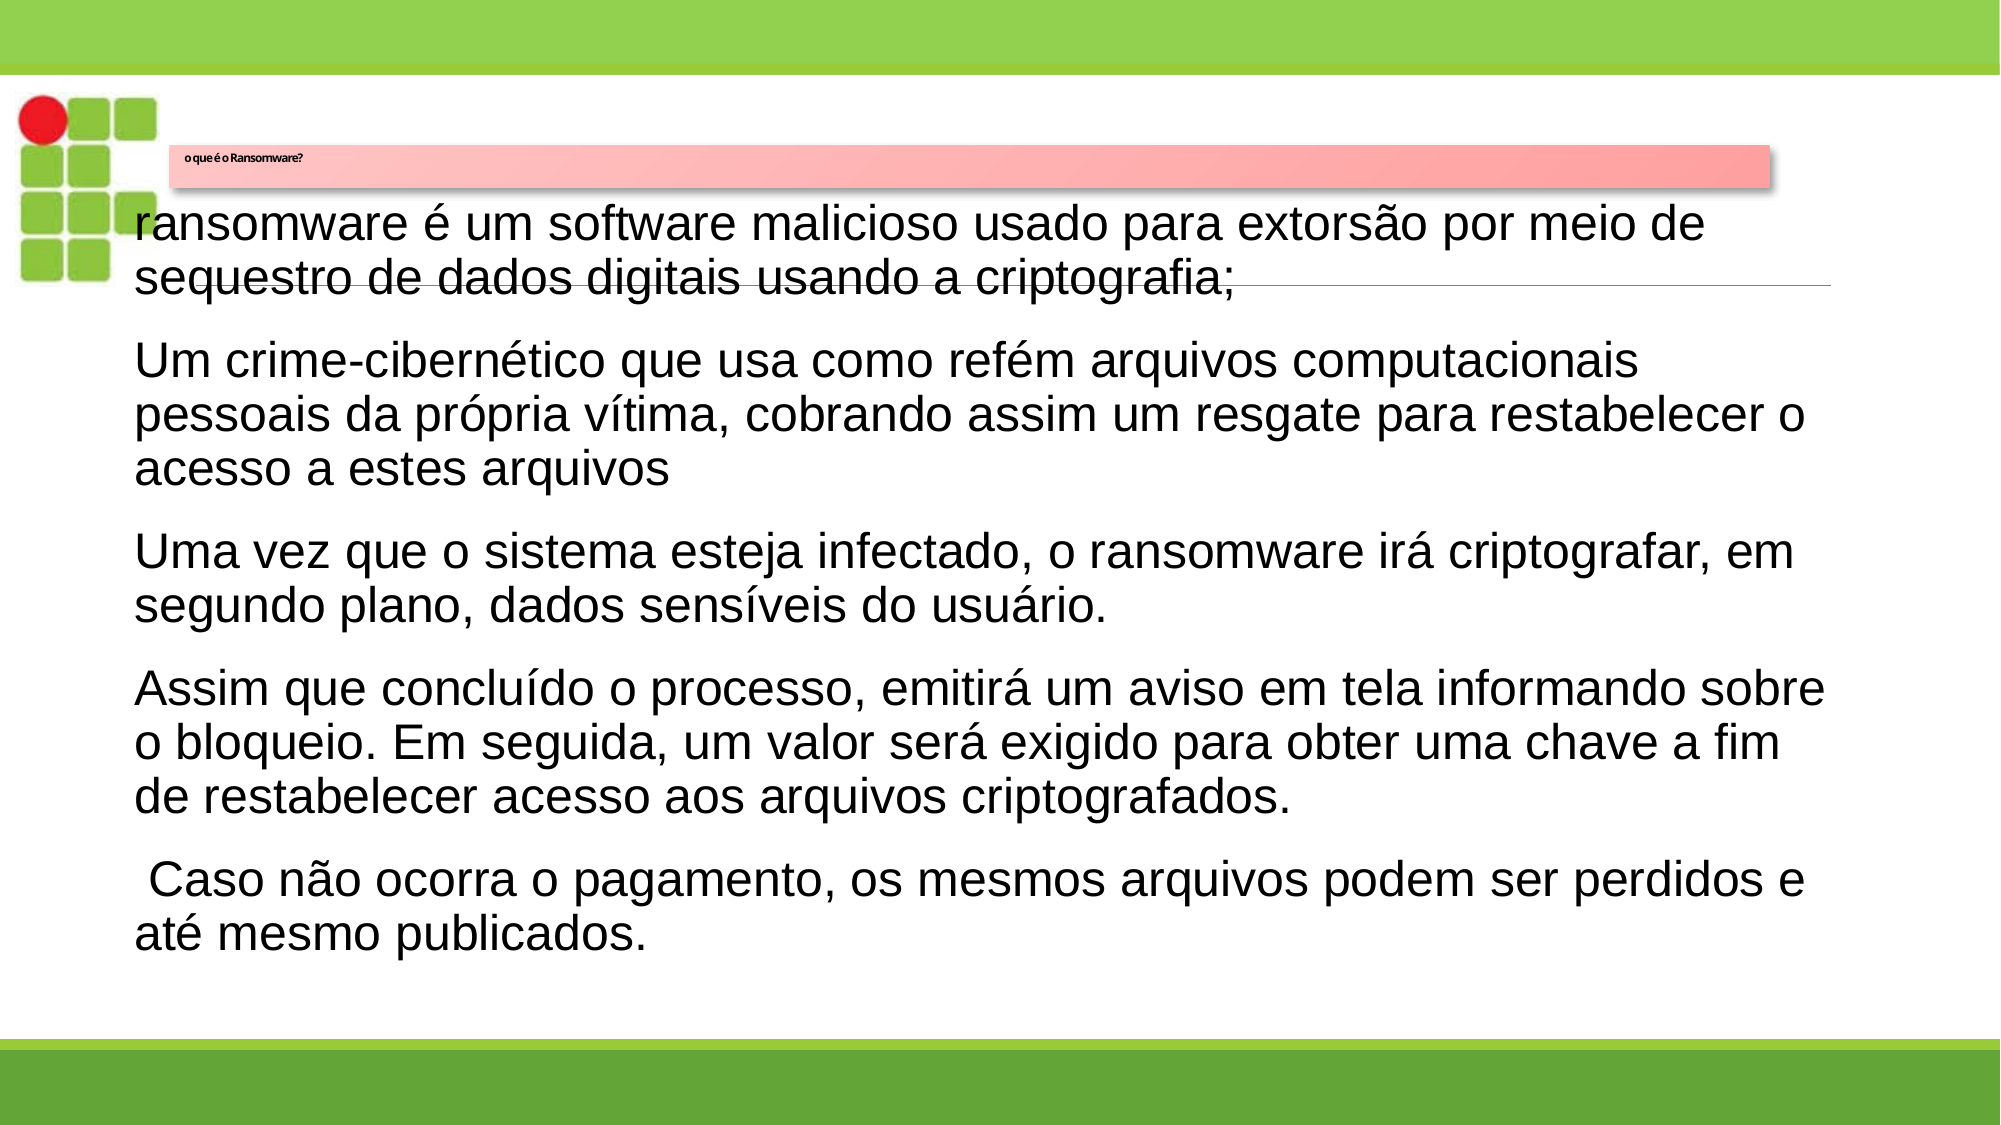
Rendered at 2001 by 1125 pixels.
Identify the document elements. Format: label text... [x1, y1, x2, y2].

list ransomware é um software malicioso usado para extorsão por meio de sequestro de dados digitais usando a criptografia; Um crime-cibernético que usa como refém arquivos computacionais pessoais da própria vítima, cobrando assim um resgate para restabelecer o acesso a estes arquivos Uma vez que o sistema esteja infectado, o ransomware irá criptografar, em segundo plano, dados sensíveis do usuário. Assim que concluído o processo, emitirá um aviso em tela informando sobre o bloqueio. Em seguida, um valor será exigido para obter uma chave a fim de restabelecer acesso aos arquivos criptografados. Caso não ocorra o pagamento, os mesmos arquivos podem ser perdidos e até mesmo publicados. [119, 189, 1845, 1007]
title o que é o Ransomware? [169, 145, 1770, 188]
picture [15, 92, 160, 287]
